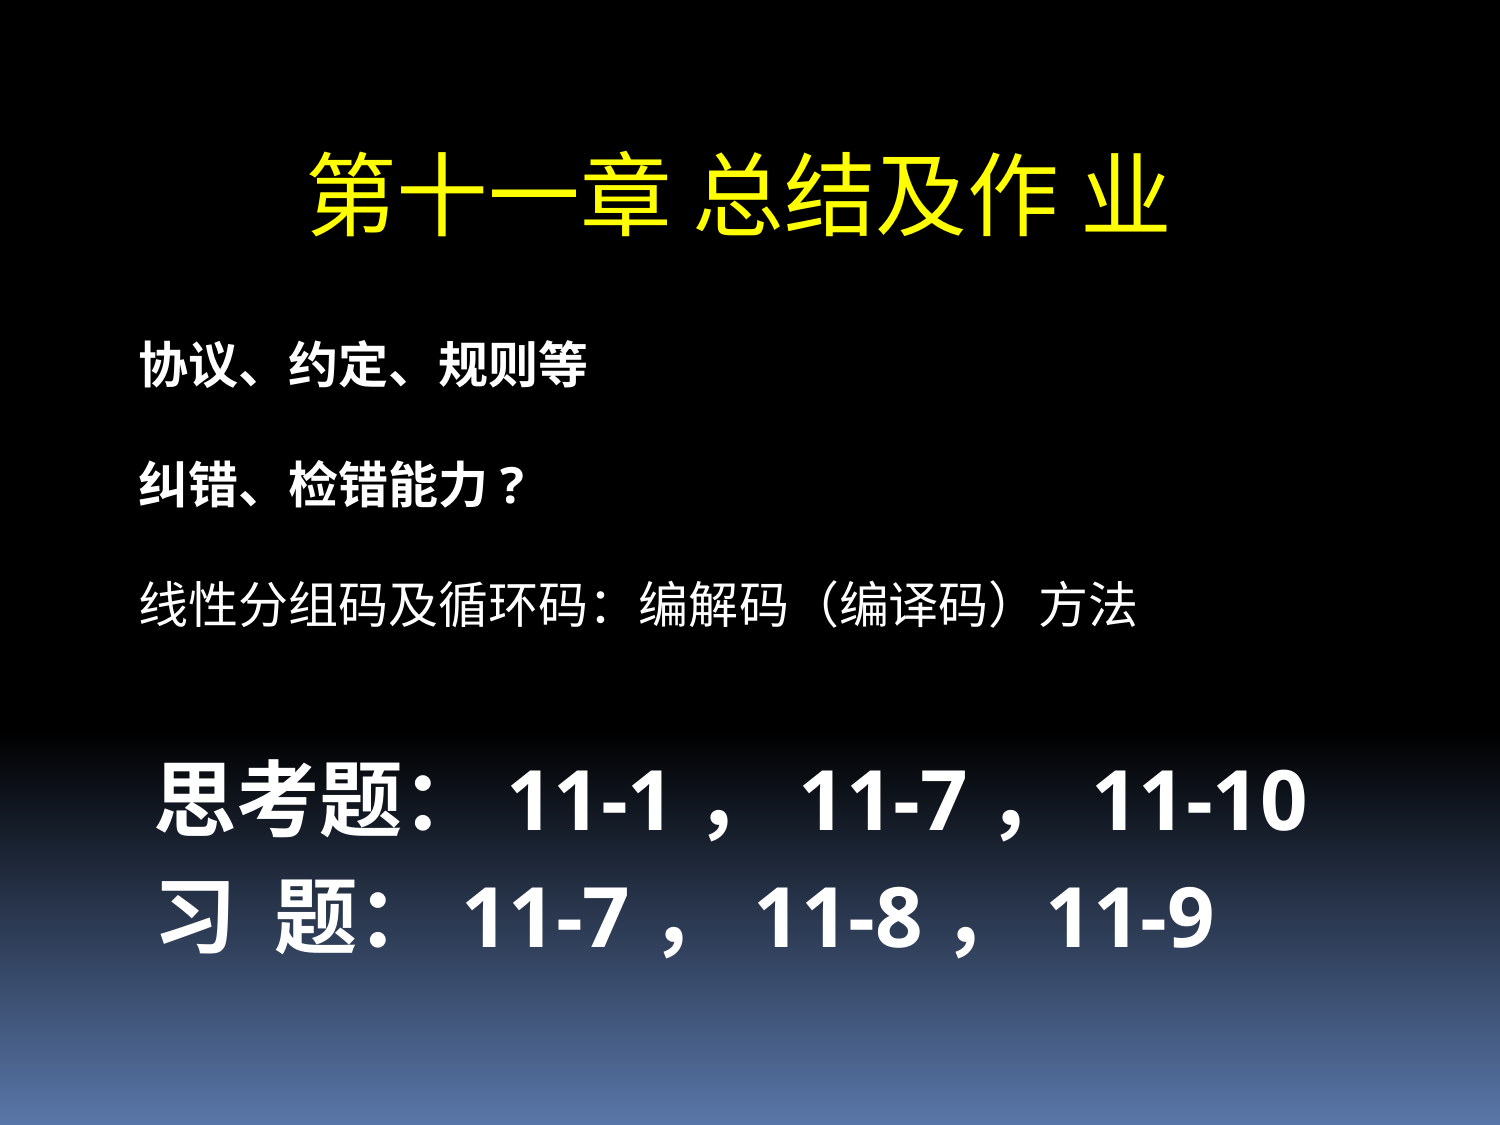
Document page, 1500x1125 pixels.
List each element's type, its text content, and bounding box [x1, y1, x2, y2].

text_box 协议、约定、规则等 纠错、检错能力? 线性分组码及循环码：编解码（编译码）方法 [123, 326, 1317, 641]
list 思考题：11-1，11-7，11-10 习 题：11-7，11-8，11-9 [63, 739, 1434, 988]
text_box 第十一章 总结及作 业 [63, 151, 1414, 268]
